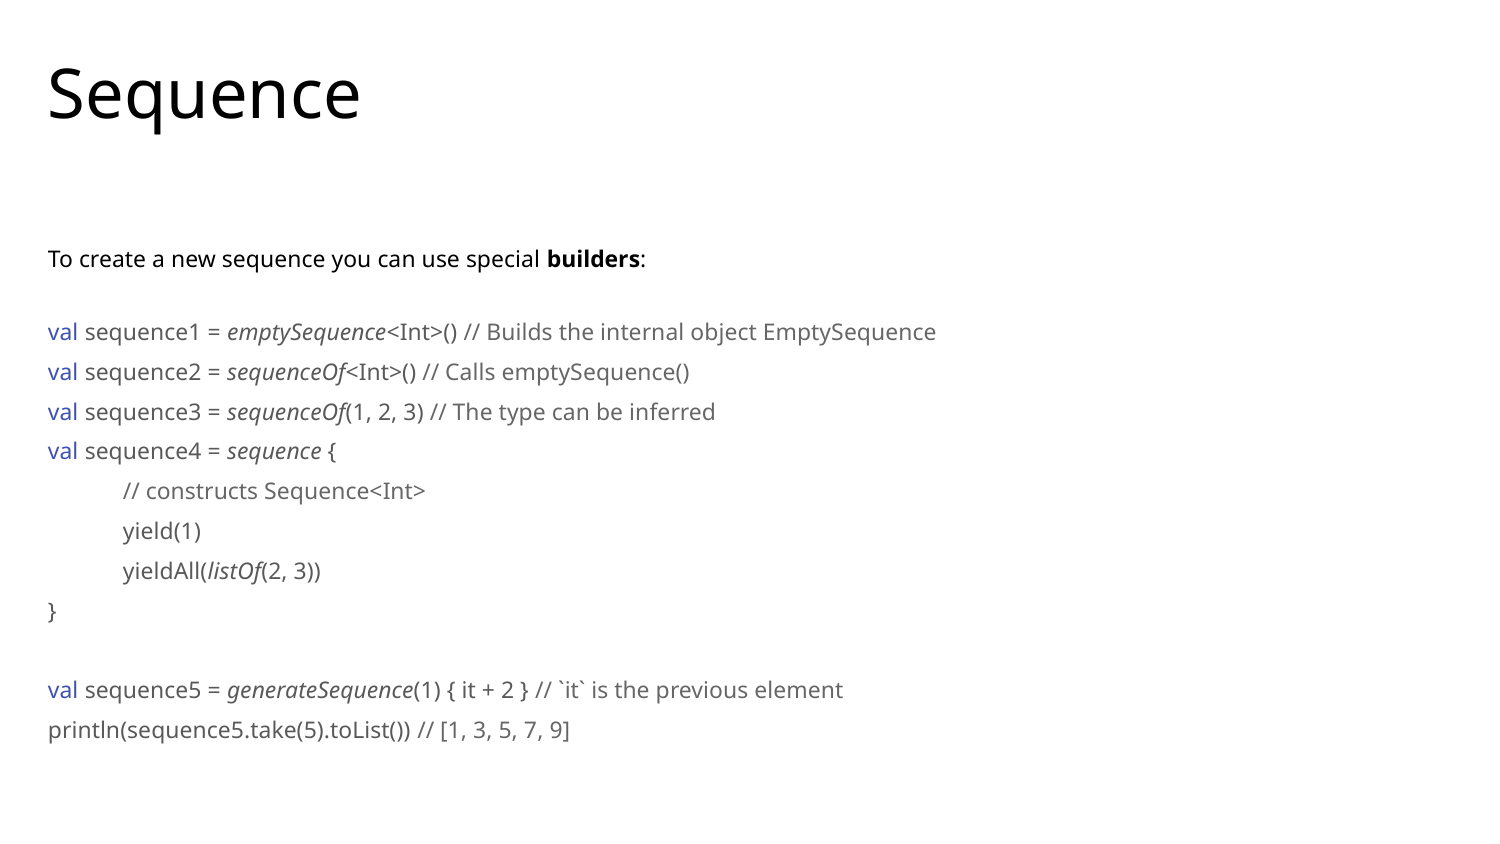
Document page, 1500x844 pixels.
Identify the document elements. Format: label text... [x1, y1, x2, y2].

title Sequence [48, 48, 1443, 123]
list To create a new sequence you can use special builders: val sequence1 = emptySequence<Int>() // Builds the internal object EmptySequence val sequence2 = sequenceOf<Int>() // Calls emptySequence() val sequence3 = sequenceOf(1, 2, 3) // The type can be inferred val sequence4 = sequence { // constructs Sequence<Int> yield(1) yieldAll(listOf(2, 3)) } val sequence5 = generateSequence(1) { it + 2 } // `it` is the previous element println(sequence5.take(5).toList()) // [1, 3, 5, 7, 9] [48, 218, 1415, 609]
